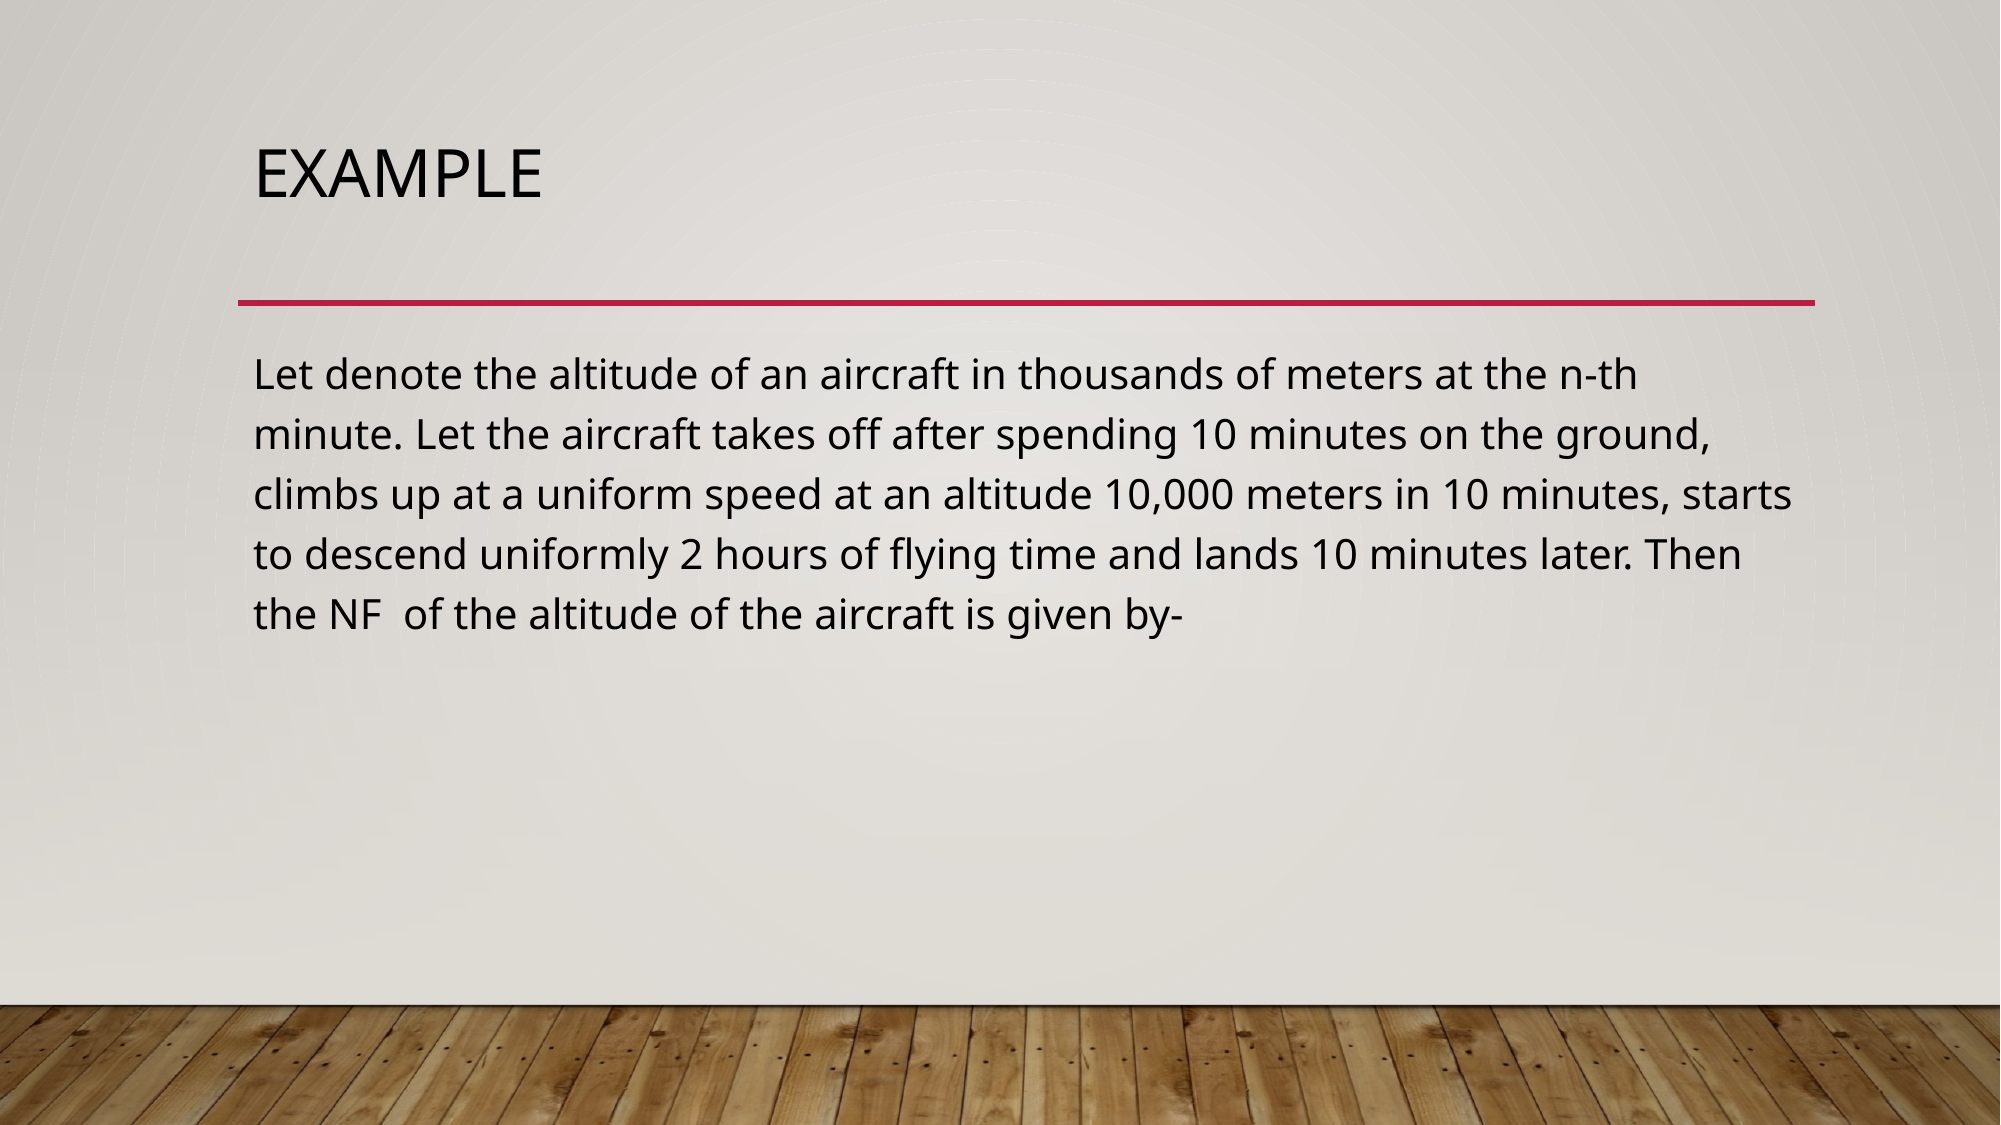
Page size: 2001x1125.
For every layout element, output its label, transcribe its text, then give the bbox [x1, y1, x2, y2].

picture [0, 1005, 2000, 1125]
title Example [238, 131, 1814, 305]
